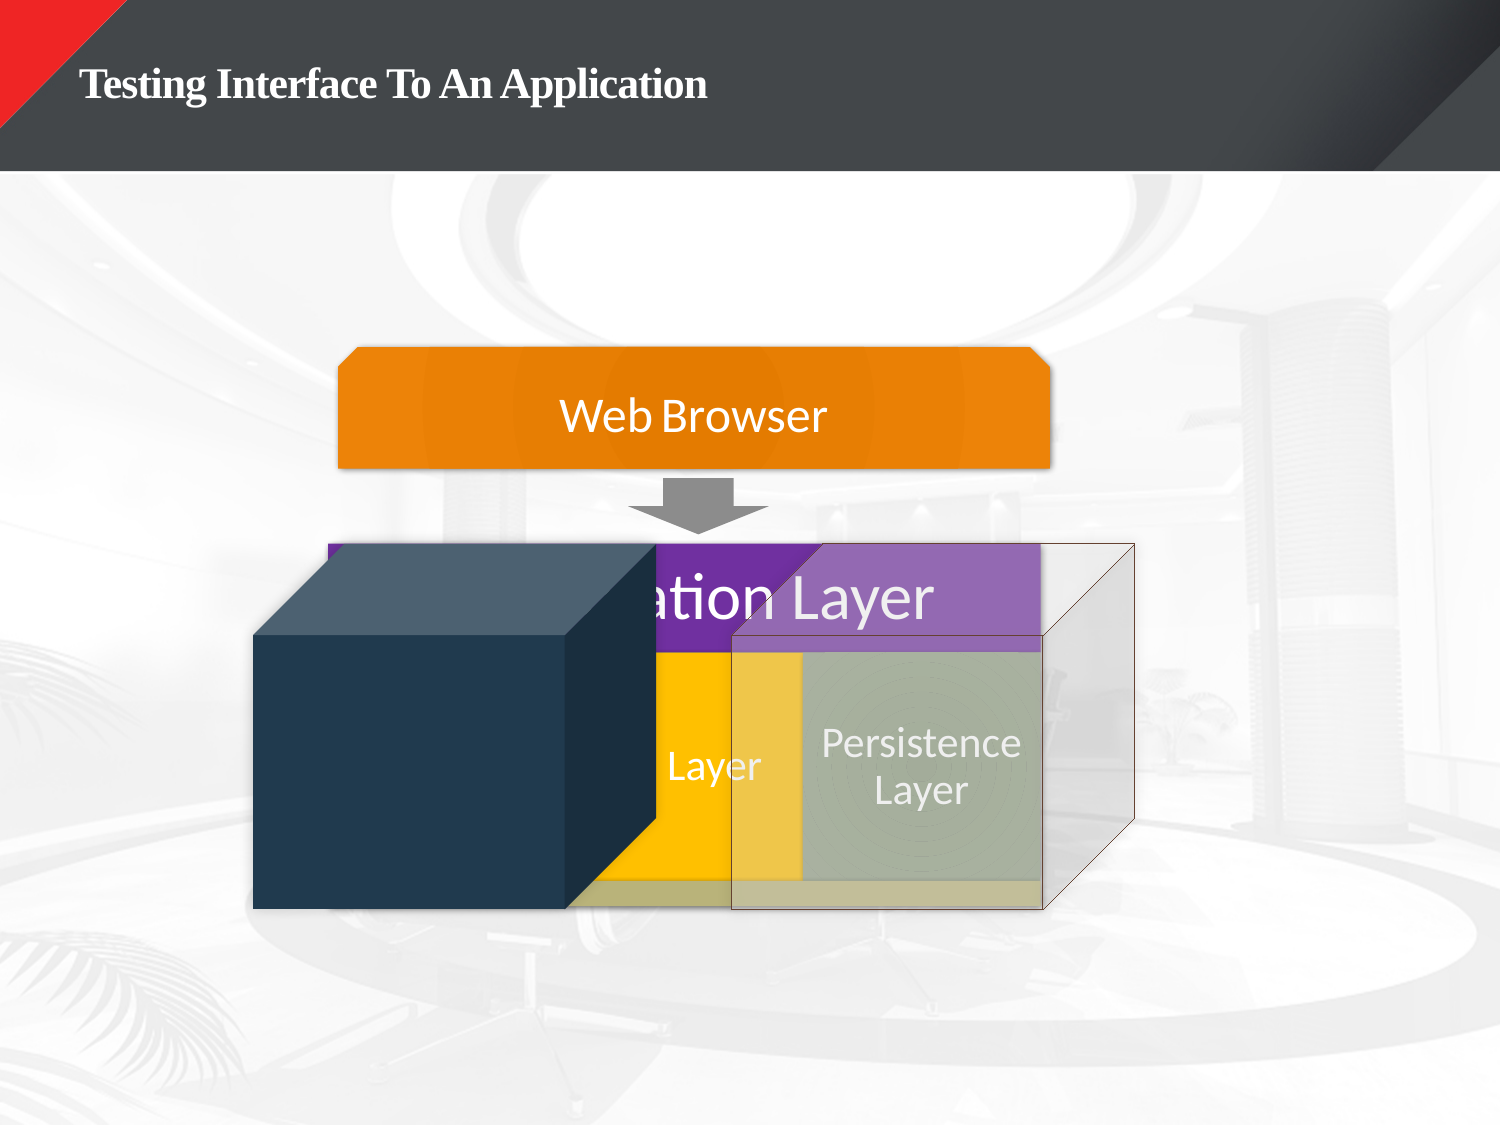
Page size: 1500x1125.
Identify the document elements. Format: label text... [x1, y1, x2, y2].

text_box [253, 565, 326, 910]
picture [0, 0, 1500, 1125]
text_box Web Browser [337, 346, 1051, 469]
text_box [628, 478, 769, 535]
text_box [327, 543, 1042, 907]
title Testing Interface To An Application [63, 18, 1321, 150]
